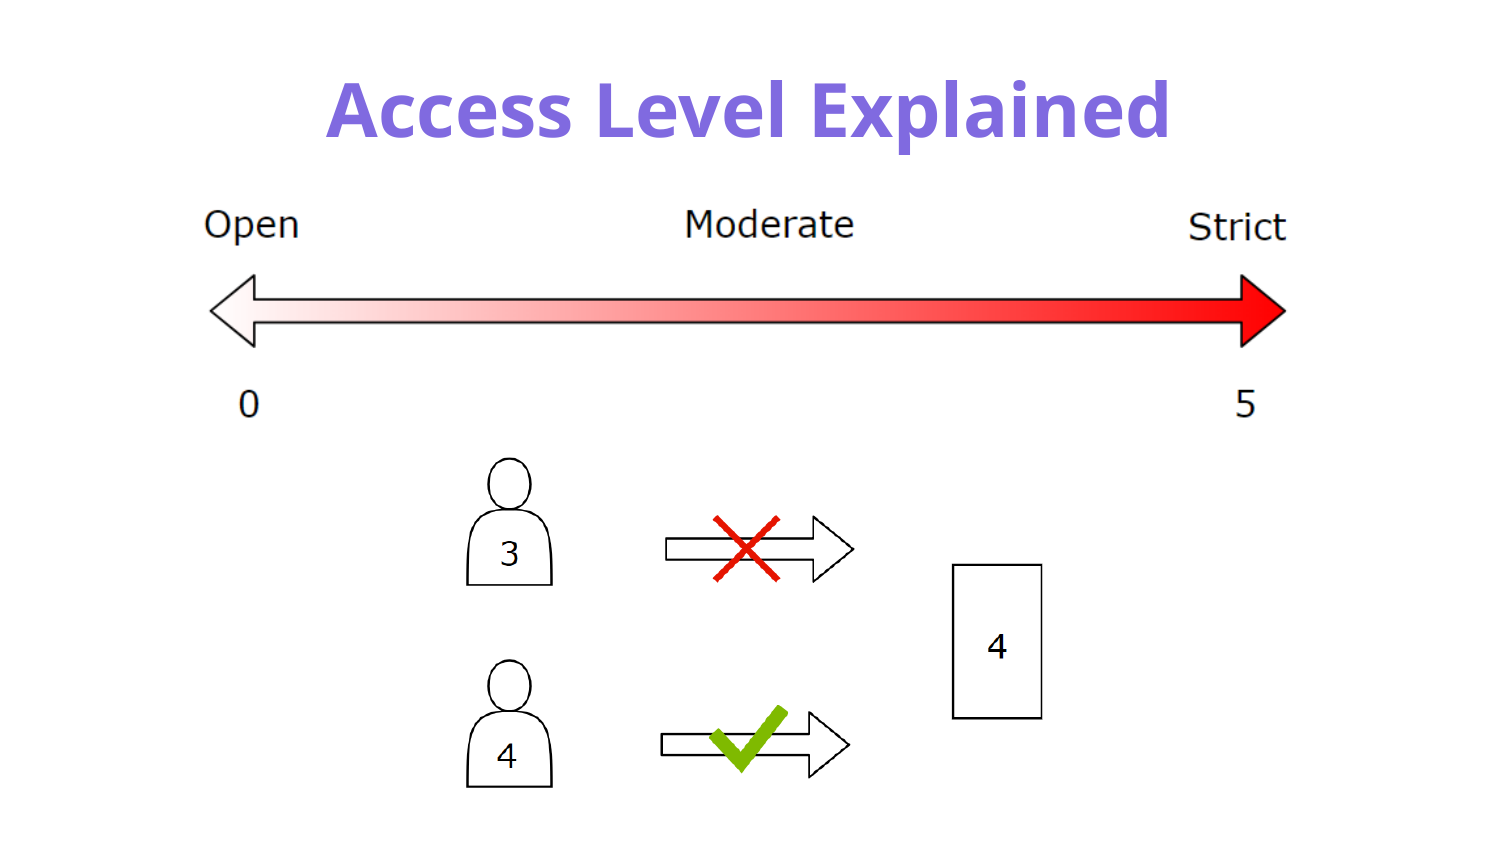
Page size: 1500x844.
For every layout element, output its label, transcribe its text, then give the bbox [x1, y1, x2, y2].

title Access Level Explained [51, 47, 1449, 148]
picture [176, 163, 1324, 432]
picture [410, 447, 1089, 829]
